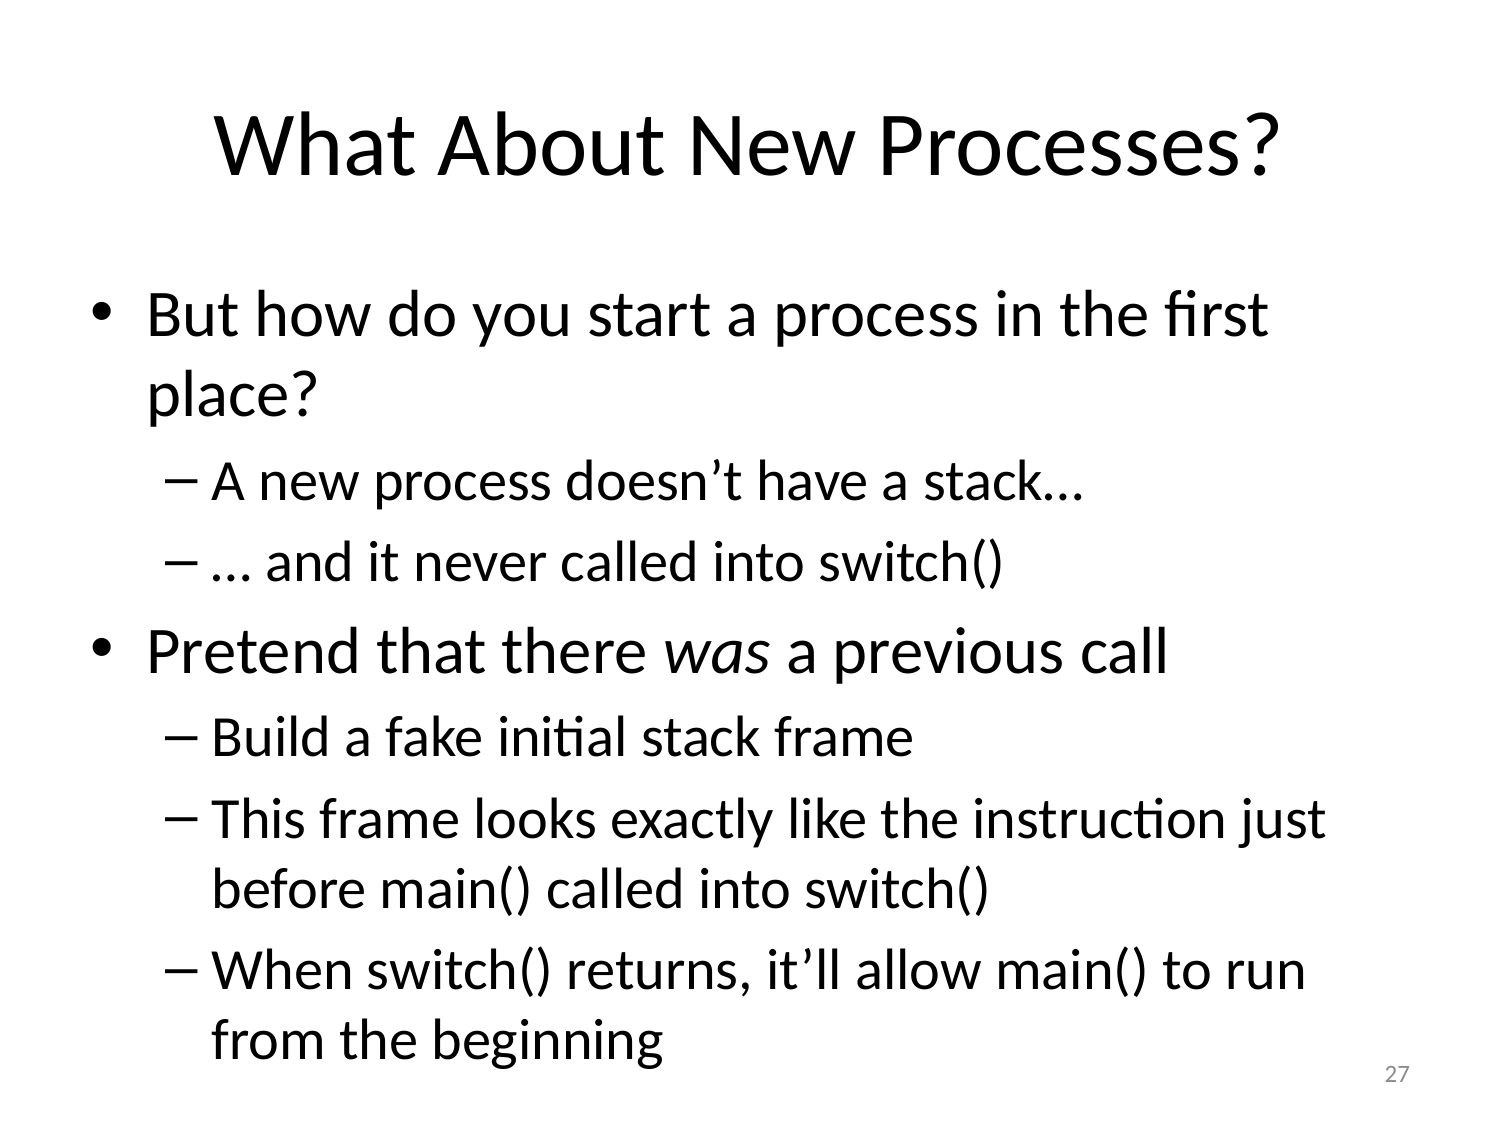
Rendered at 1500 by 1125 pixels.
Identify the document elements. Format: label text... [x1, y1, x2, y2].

title What About New Processes? [75, 45, 1425, 233]
slide_number 27 [1074, 1042, 1425, 1103]
list But how do you start a process in the first place? A new process doesn’t have a stack… … and it never called into switch() Pretend that there was a previous call Build a fake initial stack frame This frame looks exactly like the instruction just before main() called into switch() When switch() returns, it’ll allow main() to run from the beginning [75, 262, 1425, 1083]
